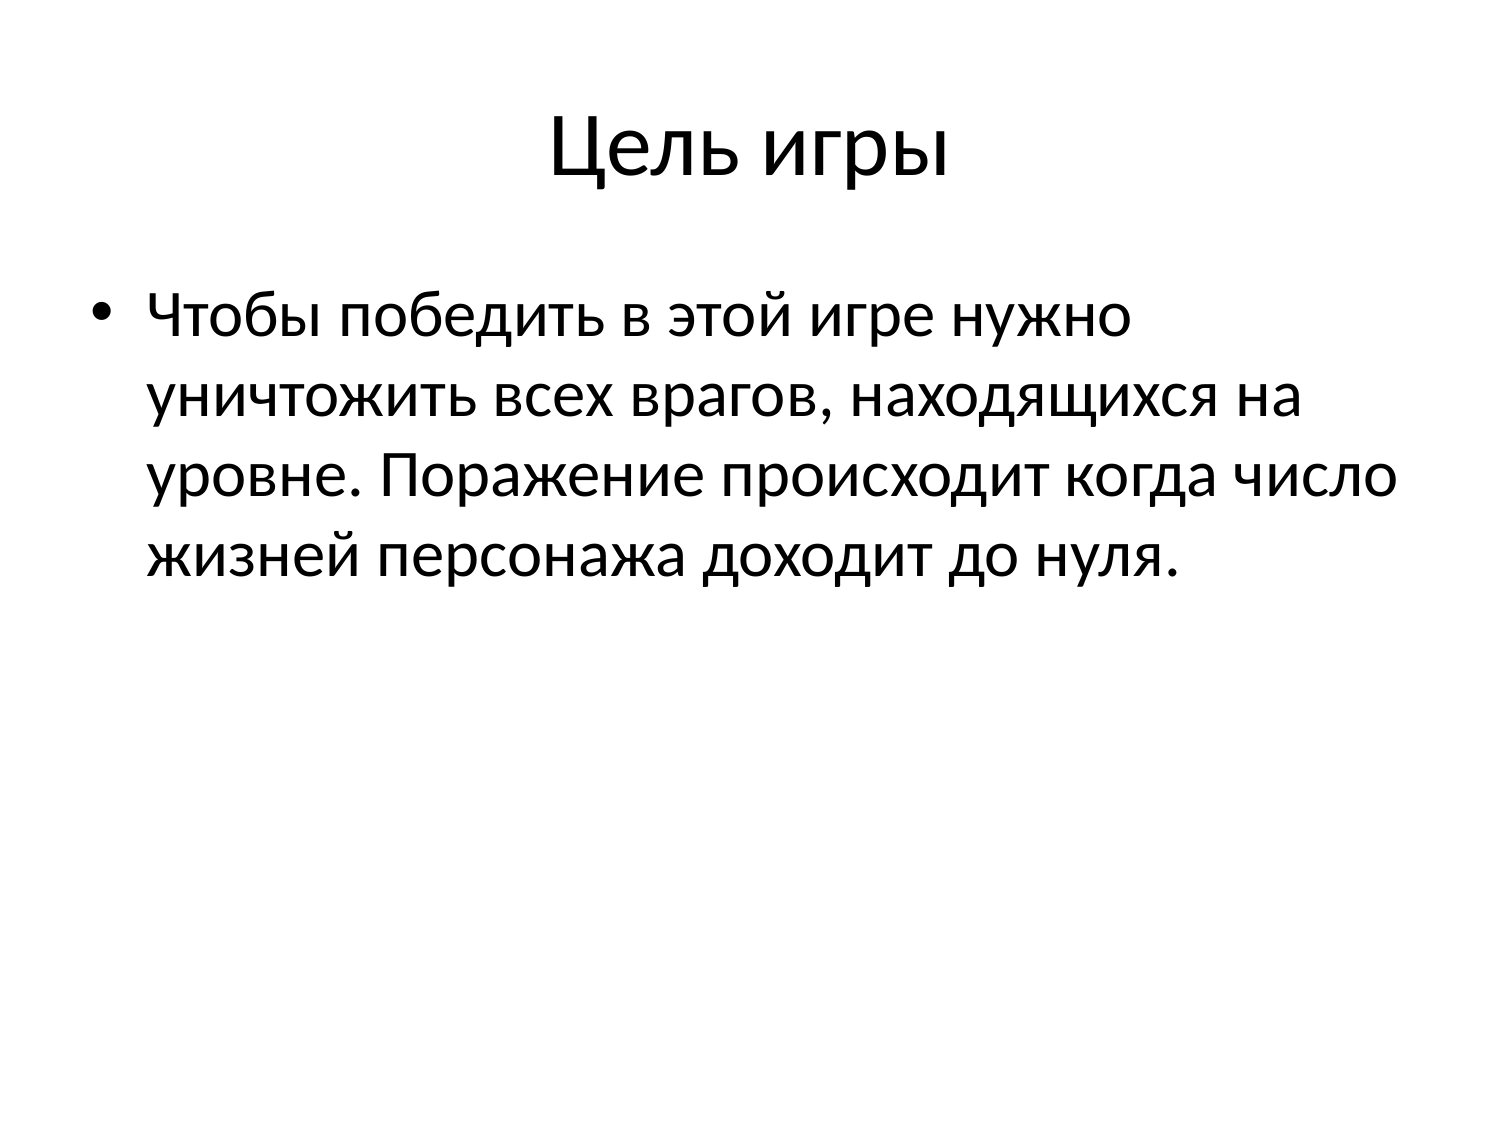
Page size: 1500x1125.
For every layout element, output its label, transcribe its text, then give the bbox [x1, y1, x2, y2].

list Чтобы победить в этой игре нужно уничтожить всех врагов, находящихся на уровне. Поражение происходит когда число жизней персонажа доходит до нуля. [75, 262, 1425, 1005]
title Цель игры [75, 45, 1425, 233]
